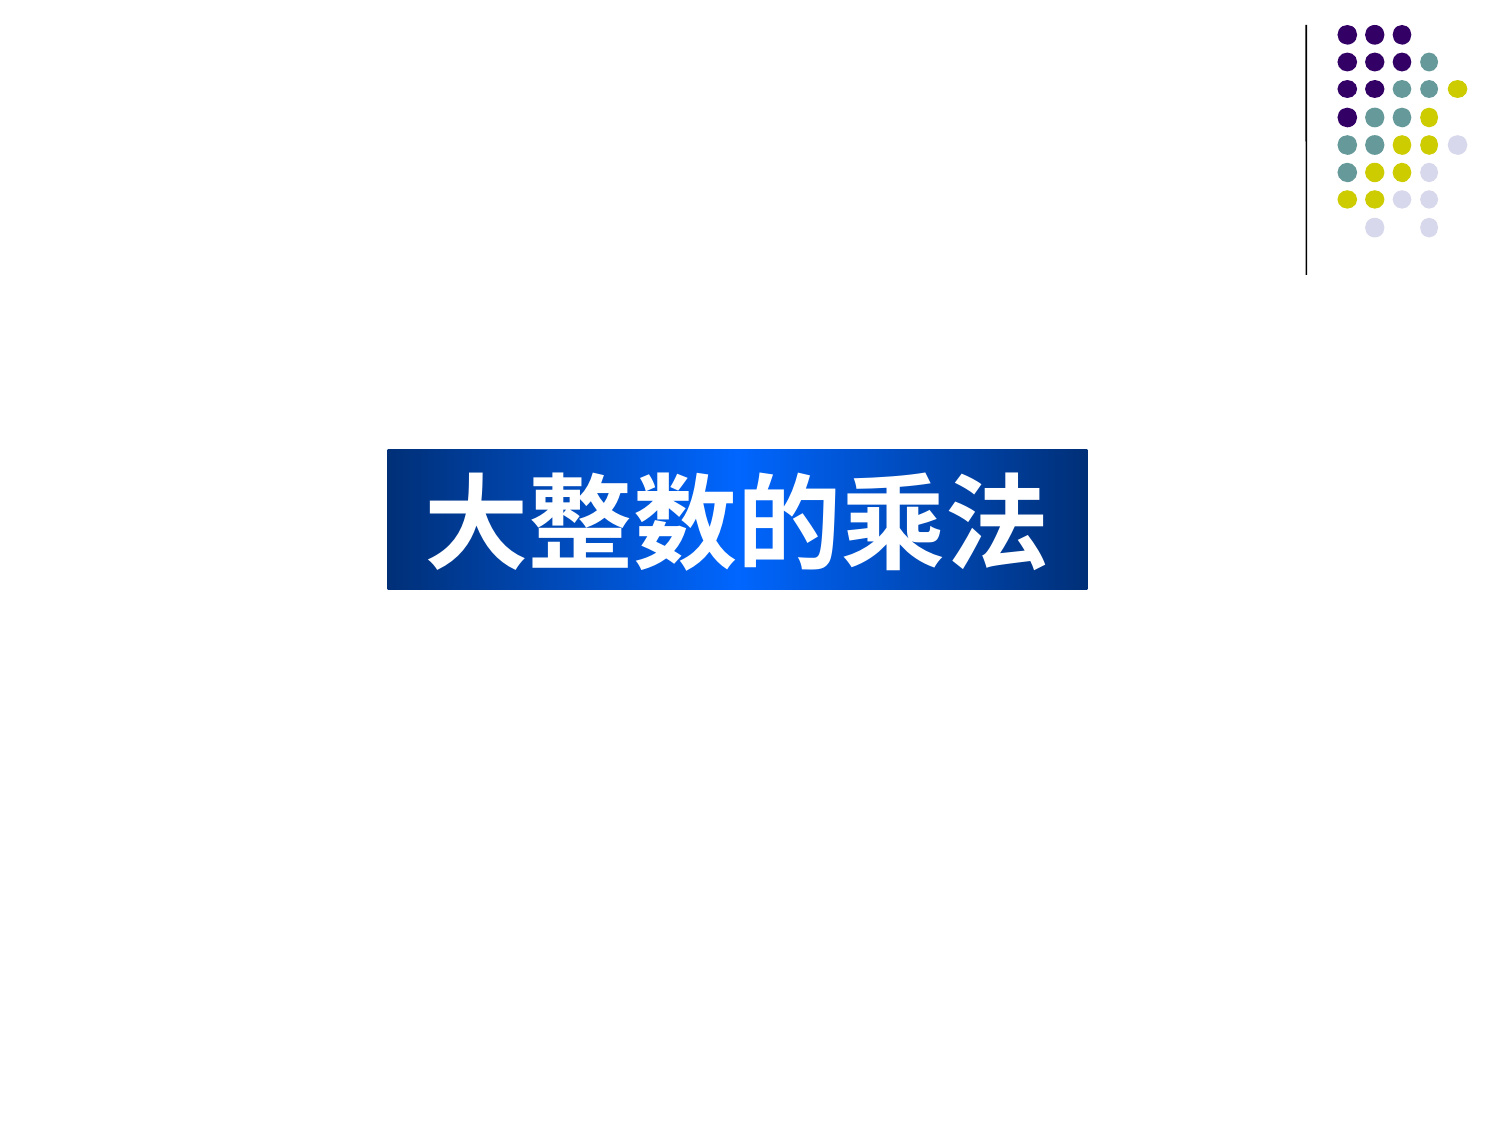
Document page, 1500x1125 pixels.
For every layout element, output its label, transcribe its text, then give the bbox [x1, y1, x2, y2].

text_box 大整数的乘法 [387, 449, 1088, 590]
